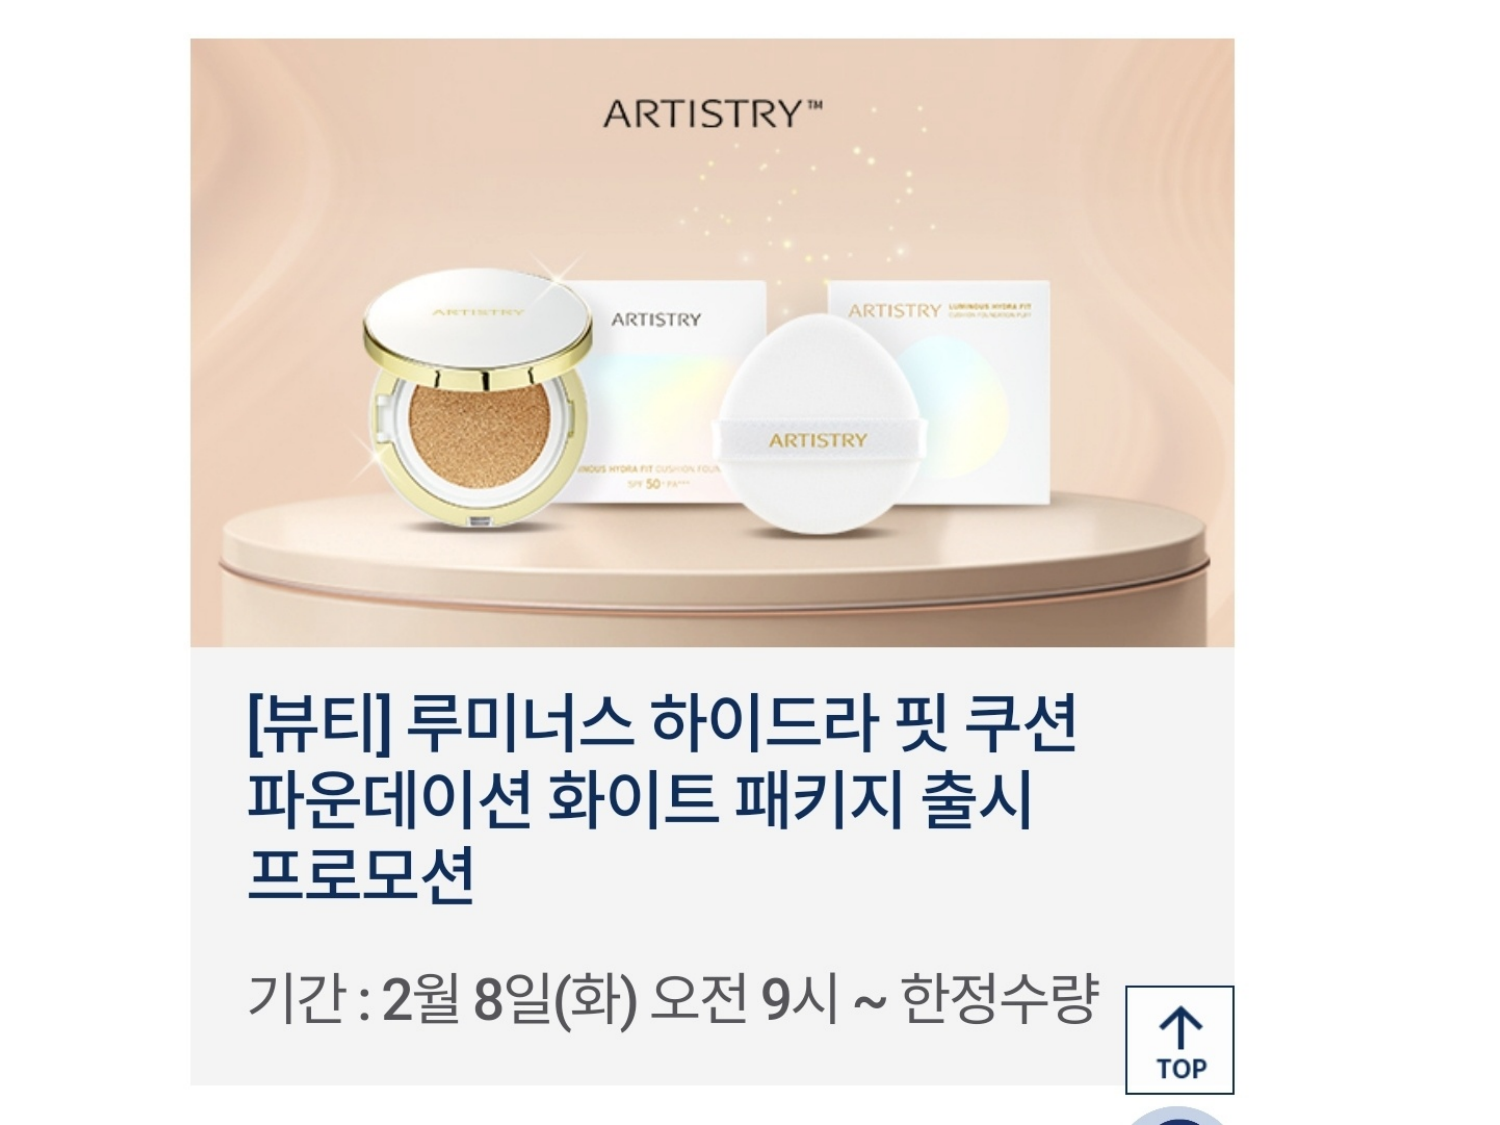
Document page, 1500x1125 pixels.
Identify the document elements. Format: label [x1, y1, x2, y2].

picture [149, 0, 1273, 1125]
